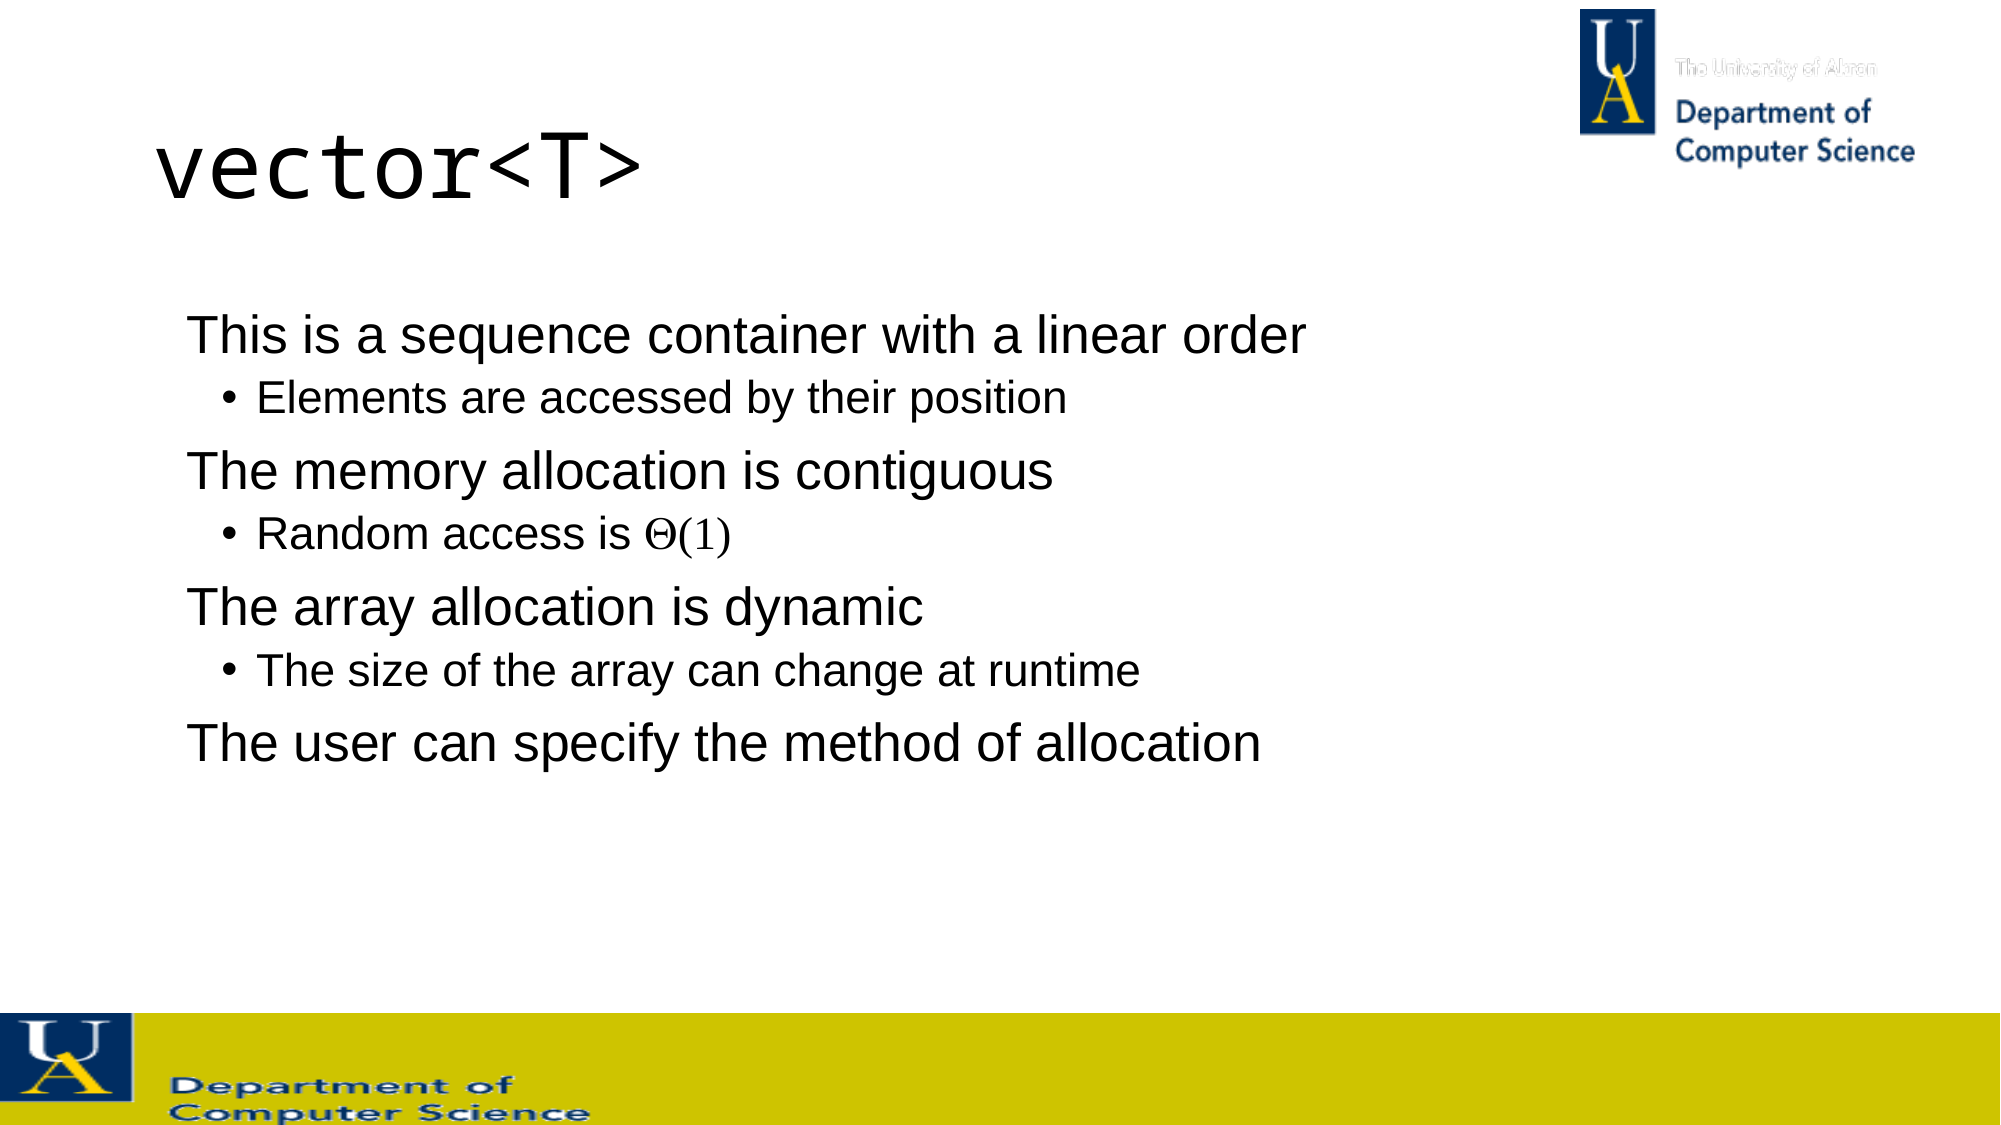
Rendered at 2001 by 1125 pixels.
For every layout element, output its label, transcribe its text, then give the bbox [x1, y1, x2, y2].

picture [0, 1013, 2000, 1125]
title vector<T> [137, 59, 1863, 278]
list This is a sequence container with a linear order Elements are accessed by their position The memory allocation is contiguous Random access is Q(1) The array allocation is dynamic The size of the array can change at runtime The user can specify the method of allocation [137, 299, 1863, 1014]
picture [1580, 9, 2001, 198]
